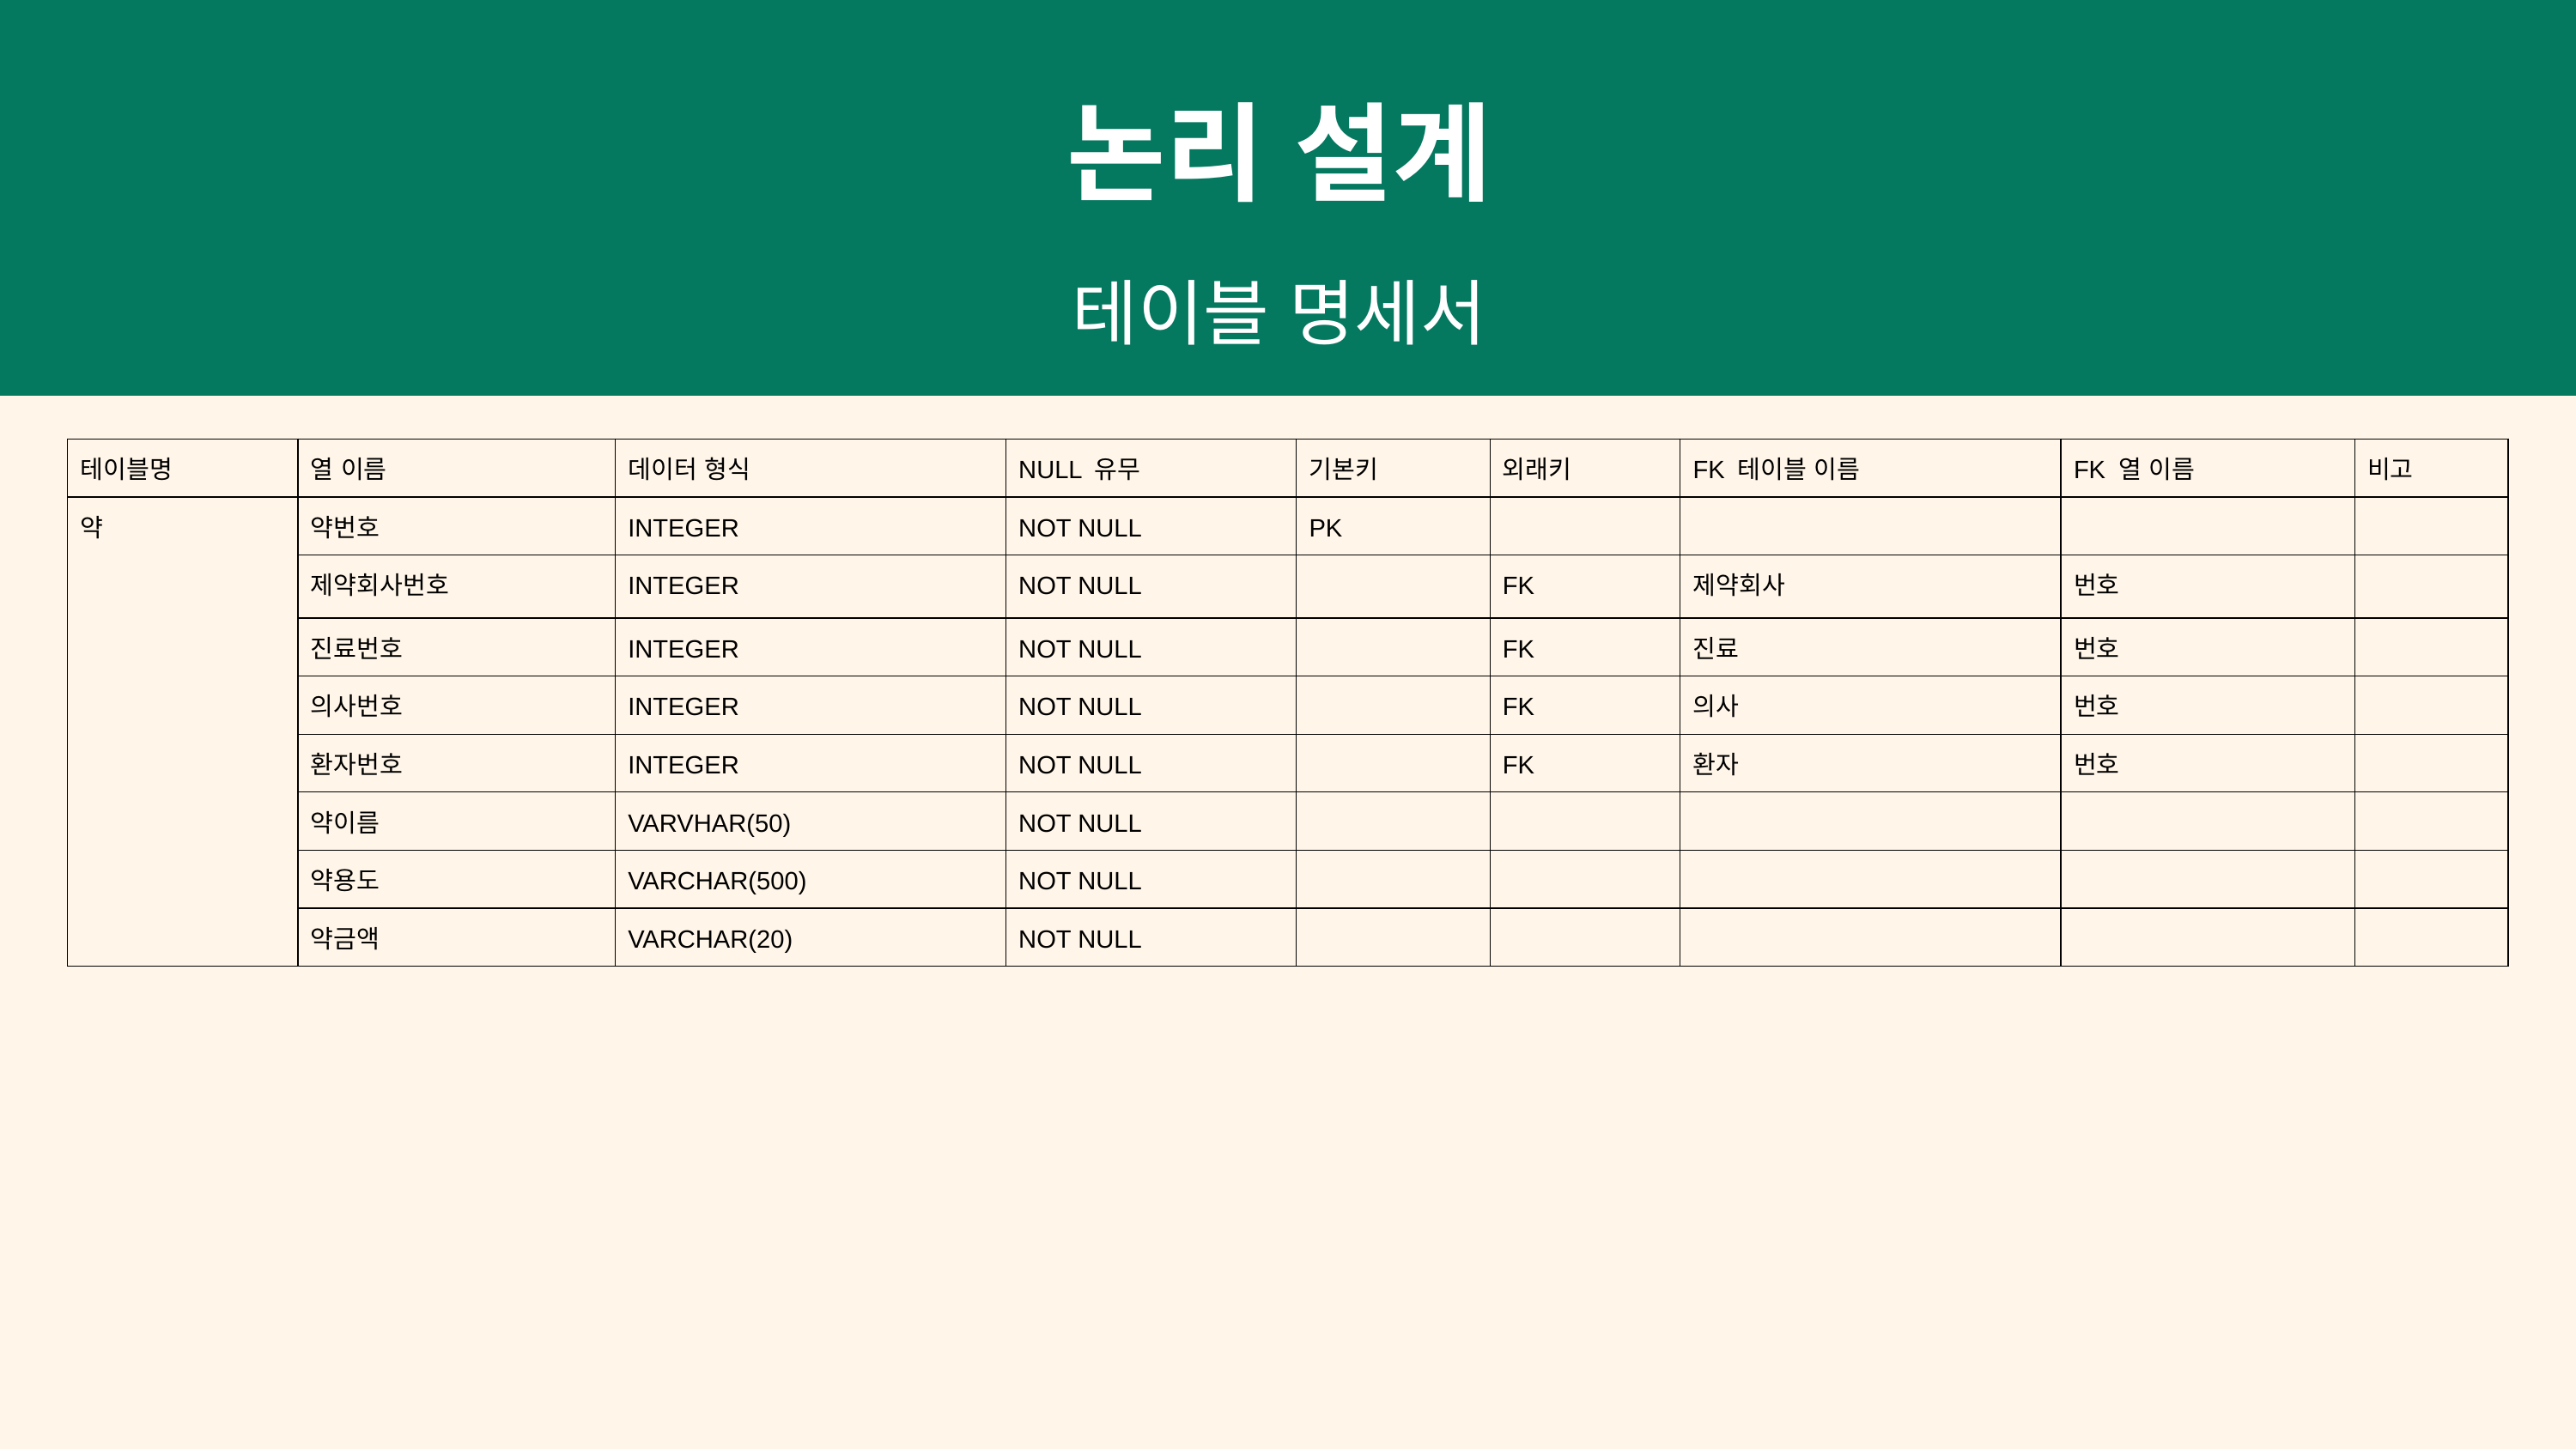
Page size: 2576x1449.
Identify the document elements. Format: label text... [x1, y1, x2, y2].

table_cell [1297, 792, 1490, 850]
table_cell [1297, 851, 1490, 907]
table_cell [2355, 555, 2507, 617]
table_cell FK [1491, 735, 1680, 791]
table_cell 환자 [1680, 735, 2060, 791]
table_header FK 열 이름 [2062, 440, 2354, 496]
table_cell NOT NULL [1006, 792, 1296, 850]
table_cell 번호 [2062, 619, 2354, 676]
table_cell 약 [68, 498, 297, 966]
table_cell [1491, 851, 1680, 907]
table_cell 환자번호 [299, 735, 615, 791]
table_cell FK [1491, 676, 1680, 734]
table_cell [1680, 792, 2060, 850]
table_cell FK [1491, 555, 1680, 617]
table_cell NOT NULL [1006, 498, 1296, 555]
table_cell NOT NULL [1006, 676, 1296, 734]
table_header FK 테이블 이름 [1680, 440, 2060, 496]
table_cell [2355, 851, 2507, 907]
table_cell INTEGER [616, 498, 1005, 555]
table_cell NOT NULL [1006, 619, 1296, 676]
table_header 비고 [2355, 440, 2507, 496]
table_cell 번호 [2062, 735, 2354, 791]
table_cell [1297, 676, 1490, 734]
table_cell 약이름 [299, 792, 615, 850]
table_header 열 이름 [299, 440, 615, 496]
table_cell FK [1491, 619, 1680, 676]
table_cell VARVHAR(50) [616, 792, 1005, 850]
table_cell [1491, 792, 1680, 850]
table_cell 약용도 [299, 851, 615, 907]
table_cell 번호 [2062, 676, 2354, 734]
table_cell [1297, 619, 1490, 676]
table_cell 의사 [1680, 676, 2060, 734]
table_cell [2355, 792, 2507, 850]
table_cell 번호 [2062, 555, 2354, 617]
table_cell [1297, 735, 1490, 791]
table_cell 진료 [1680, 619, 2060, 676]
table_header NULL 유무 [1006, 440, 1296, 496]
table_cell 진료번호 [299, 619, 615, 676]
table_cell NOT NULL [1006, 851, 1296, 907]
table_cell INTEGER [616, 735, 1005, 791]
table_cell [2355, 619, 2507, 676]
table_cell 제약회사번호 [299, 555, 615, 617]
table_header 외래키 [1491, 440, 1680, 496]
table_cell [2062, 851, 2354, 907]
table_cell INTEGER [616, 555, 1005, 617]
table_cell 약번호 [299, 498, 615, 555]
table_cell [1491, 909, 1680, 966]
table_header 데이터 형식 [616, 440, 1005, 496]
table_cell INTEGER [616, 676, 1005, 734]
table_cell 제약회사 [1680, 555, 2060, 617]
table_cell PK [1297, 498, 1490, 555]
table_cell NOT NULL [1006, 909, 1296, 966]
table_cell [1680, 851, 2060, 907]
table_cell 의사번호 [299, 676, 615, 734]
table_cell [2355, 735, 2507, 791]
table_cell VARCHAR(20) [616, 909, 1005, 966]
table_cell 약금액 [299, 909, 615, 966]
table_cell [1680, 498, 2060, 555]
table_cell [1297, 555, 1490, 617]
table_cell [2062, 498, 2354, 555]
table_cell [2355, 498, 2507, 555]
table_cell [2355, 909, 2507, 966]
table_cell VARCHAR(500) [616, 851, 1005, 907]
table_cell [1680, 909, 2060, 966]
table_cell [2355, 676, 2507, 734]
picture [0, 0, 2576, 397]
table_cell INTEGER [616, 619, 1005, 676]
table_cell [1297, 909, 1490, 966]
table_cell NOT NULL [1006, 735, 1296, 791]
table_header 기본키 [1297, 440, 1490, 496]
table_cell [2062, 792, 2354, 850]
table_cell [2062, 909, 2354, 966]
table_cell [1491, 498, 1680, 555]
table_header 테이블명 [68, 440, 297, 496]
table_cell NOT NULL [1006, 555, 1296, 617]
